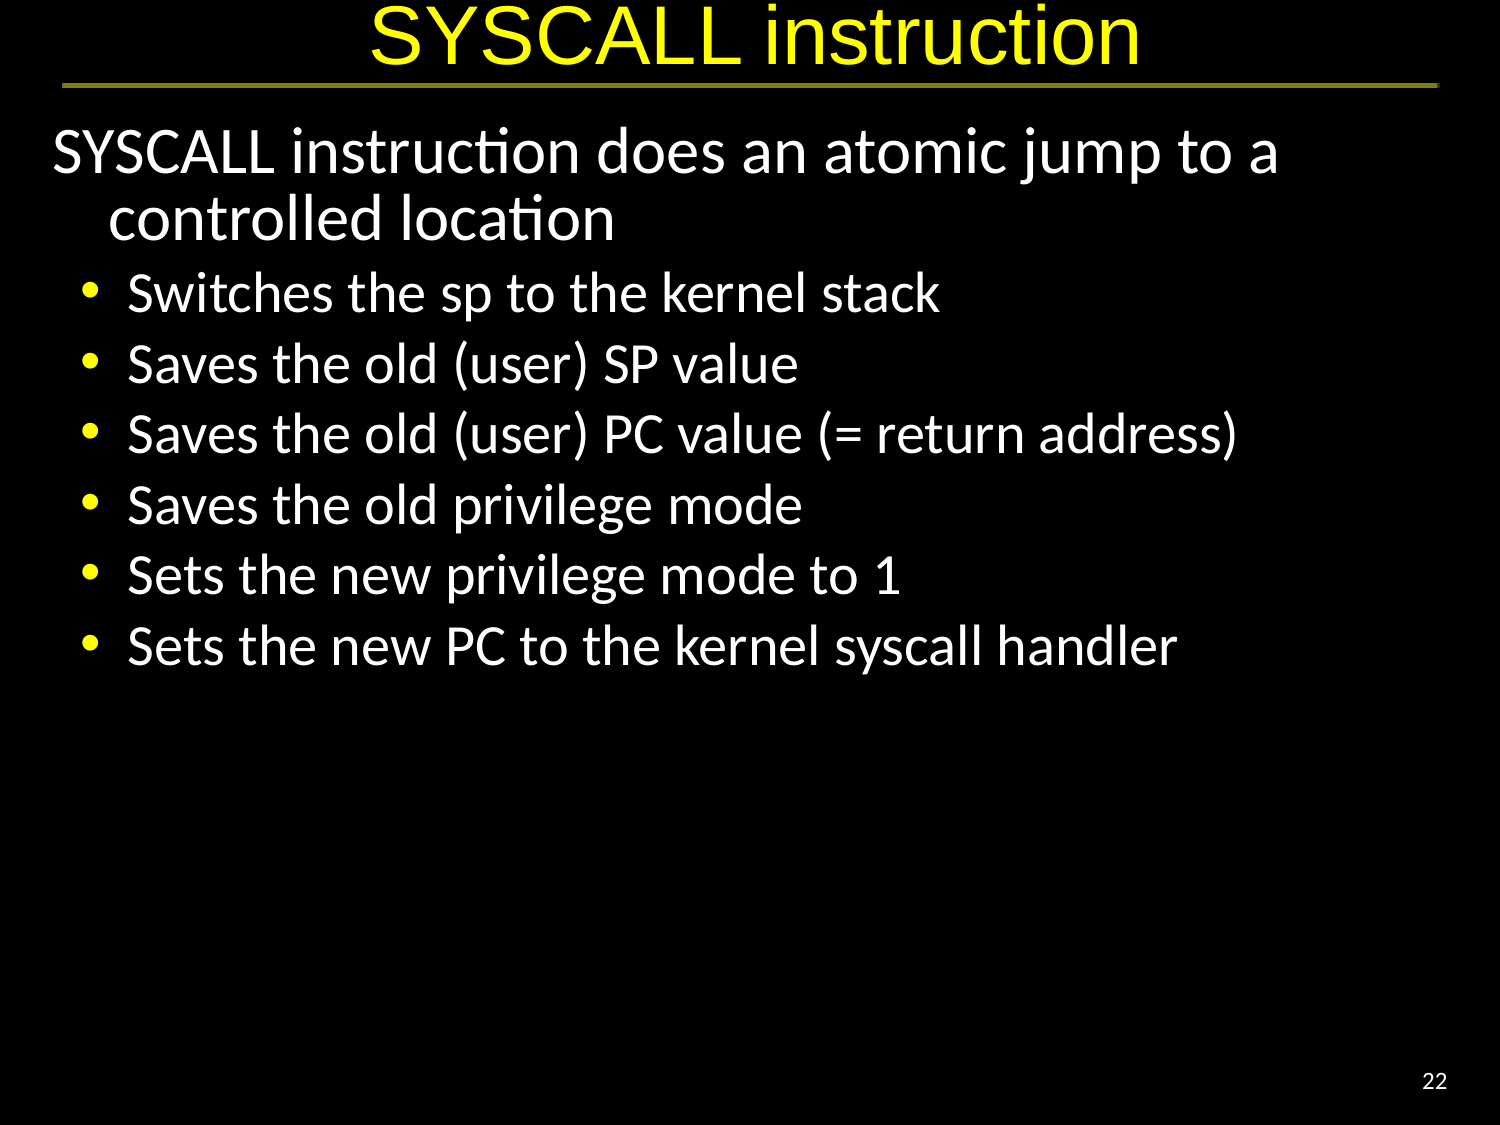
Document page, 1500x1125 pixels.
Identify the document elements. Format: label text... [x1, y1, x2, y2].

list SYSCALL instruction does an atomic jump to a controlled location Switches the sp to the kernel stack Saves the old (user) SP value Saves the old (user) PC value (= return address) Saves the old privilege mode Sets the new privilege mode to 1 Sets the new PC to the kernel syscall handler [37, 112, 1463, 1063]
picture [62, 83, 1440, 88]
title SYSCALL instruction [24, 0, 1488, 63]
